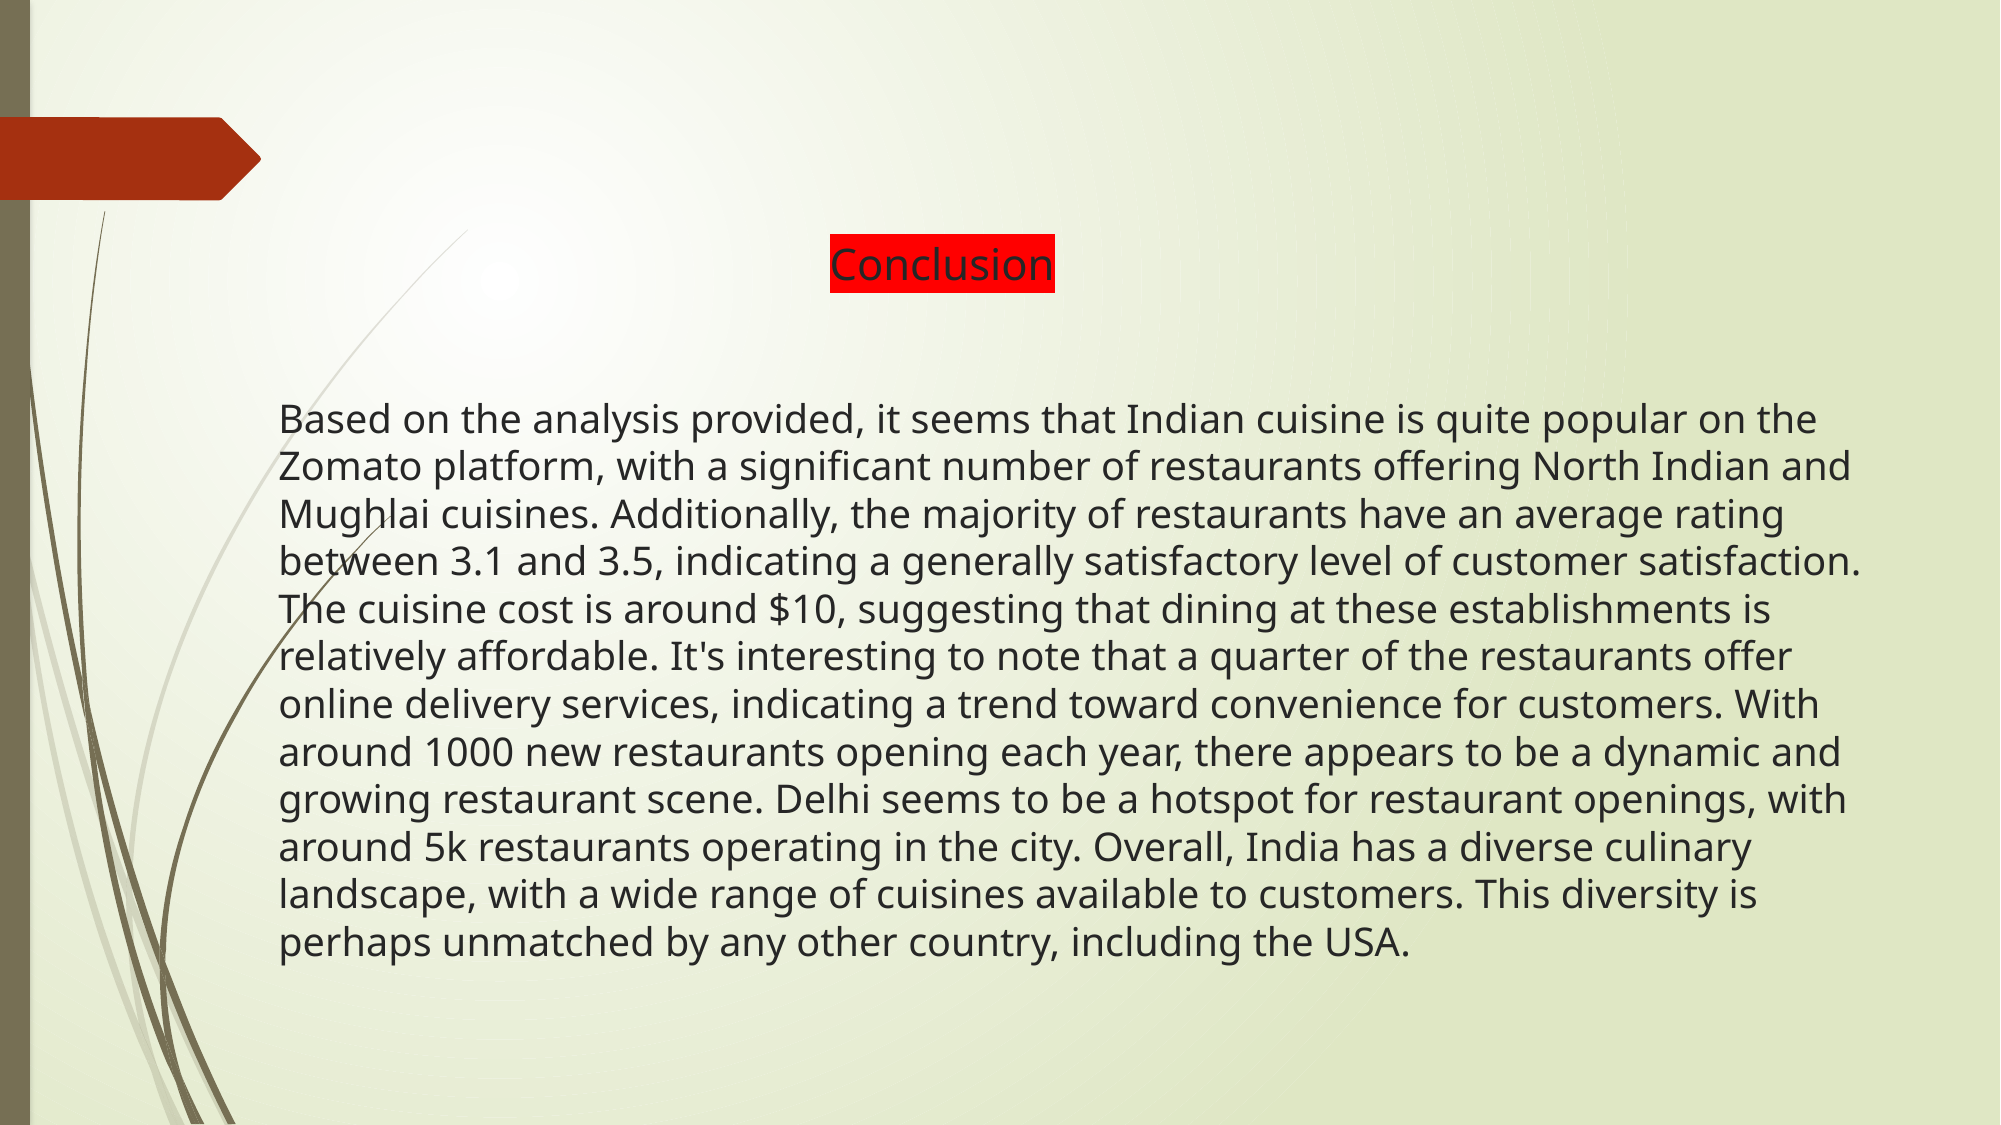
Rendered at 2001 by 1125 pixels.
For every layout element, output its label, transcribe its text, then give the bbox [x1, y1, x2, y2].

title Conclusion Based on the analysis provided, it seems that Indian cuisine is quite popular on the Zomato platform, with a significant number of restaurants offering North Indian and Mughlai cuisines. Additionally, the majority of restaurants have an average rating between 3.1 and 3.5, indicating a generally satisfactory level of customer satisfaction. The cuisine cost is around $10, suggesting that dining at these establishments is relatively affordable. It's interesting to note that a quarter of the restaurants offer online delivery services, indicating a trend toward convenience for customers. With around 1000 new restaurants opening each year, there appears to be a dynamic and growing restaurant scene. Delhi seems to be a hotspot for restaurant openings, with around 5k restaurants operating in the city. Overall, India has a diverse culinary landscape, with a wide range of cuisines available to customers. This diversity is perhaps unmatched by any other country, including the USA. [263, 125, 1888, 1074]
